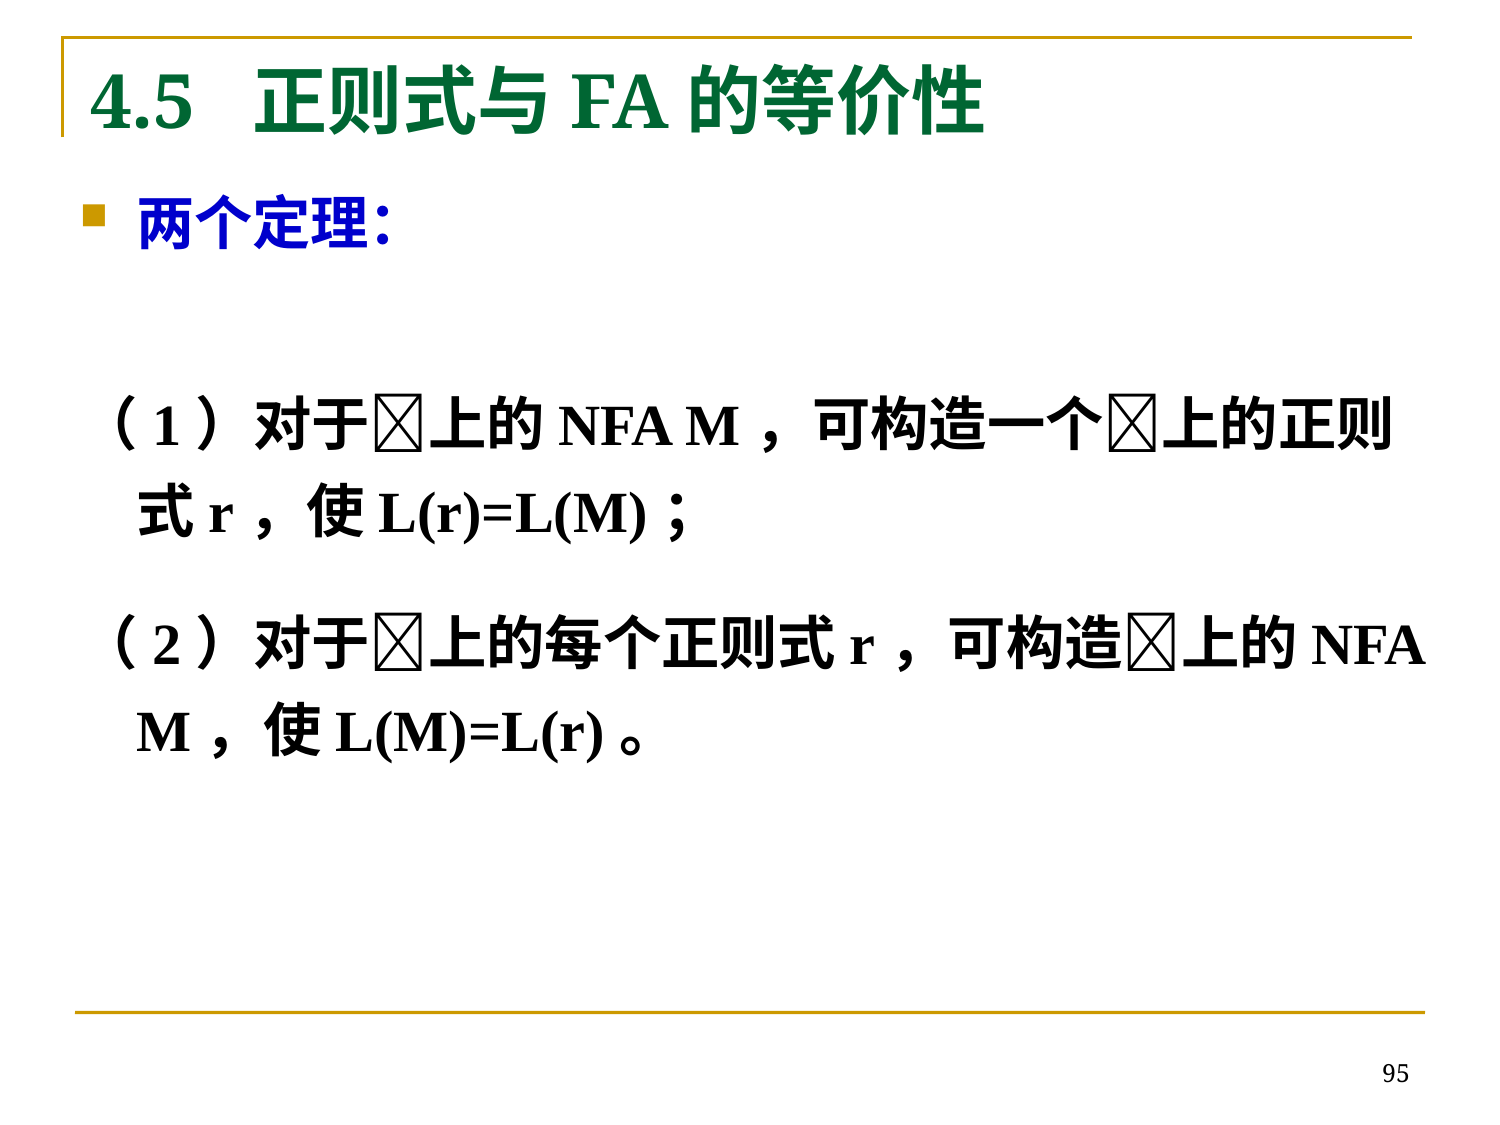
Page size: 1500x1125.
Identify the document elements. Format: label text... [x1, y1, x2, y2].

list 两个定理： （1）对于上的NFA M，可构造一个上的正则式r，使L(r)=L(M)； （2）对于上的每个正则式r，可构造上的NFA M，使L(M)=L(r)。 [64, 160, 1459, 976]
title 4.5 正则式与FA的等价性 [75, 45, 1424, 160]
slide_number 95 [1074, 1023, 1426, 1100]
